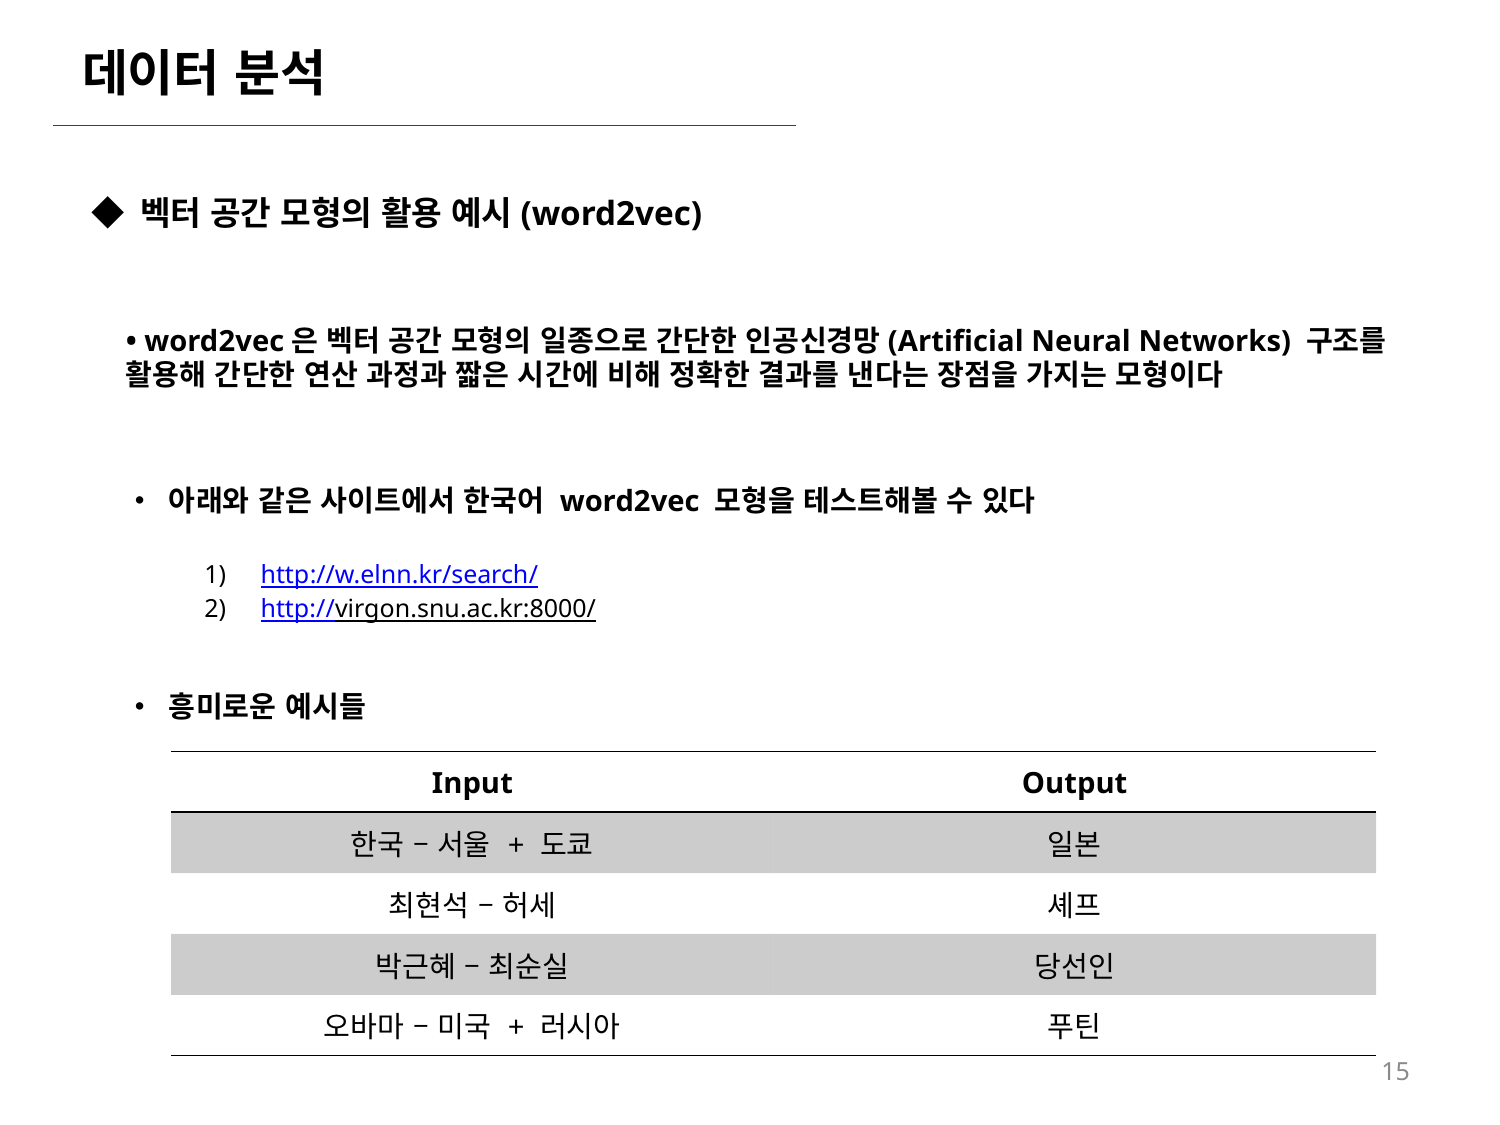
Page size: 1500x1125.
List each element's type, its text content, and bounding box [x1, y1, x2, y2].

table_cell 박근혜 – 최순실 [171, 934, 774, 995]
table_cell 셰프 [774, 873, 1376, 934]
table_cell 한국 – 서울 + 도쿄 [171, 813, 774, 873]
text_box http://w.elnn.kr/search/ http://virgon.snu.ac.kr:8000/ [189, 551, 618, 635]
text_box • word2vec은 벡터 공간 모형의 일종으로 간단한 인공신경망(Artificial Neural Networks) 구조를 활용해 간단한 연산 과정과 짧은 시간에 비해 정확한 결과를 낸다는 장점을 가지는 모형이다 [111, 314, 1482, 400]
table_cell 일본 [774, 813, 1376, 873]
table_cell 오바마 – 미국 + 러시아 [171, 995, 774, 1055]
text_box ◆ 벡터 공간 모형의 활용 예시(word2vec) [76, 184, 1447, 240]
table_cell 당선인 [774, 934, 1376, 995]
text_box • 아래와 같은 사이트에서 한국어 word2vec 모형을 테스트해볼 수 있다 [111, 474, 1482, 525]
table_header Output [774, 752, 1376, 811]
table_cell 푸틴 [774, 995, 1376, 1055]
text_box • 흥미로운 예시들 [111, 680, 1482, 731]
slide_number 15 [1074, 1042, 1425, 1103]
table_cell 최현석 – 허세 [171, 873, 774, 934]
table_header Input [171, 752, 774, 811]
text_box 데이터 분석 [67, 33, 342, 109]
